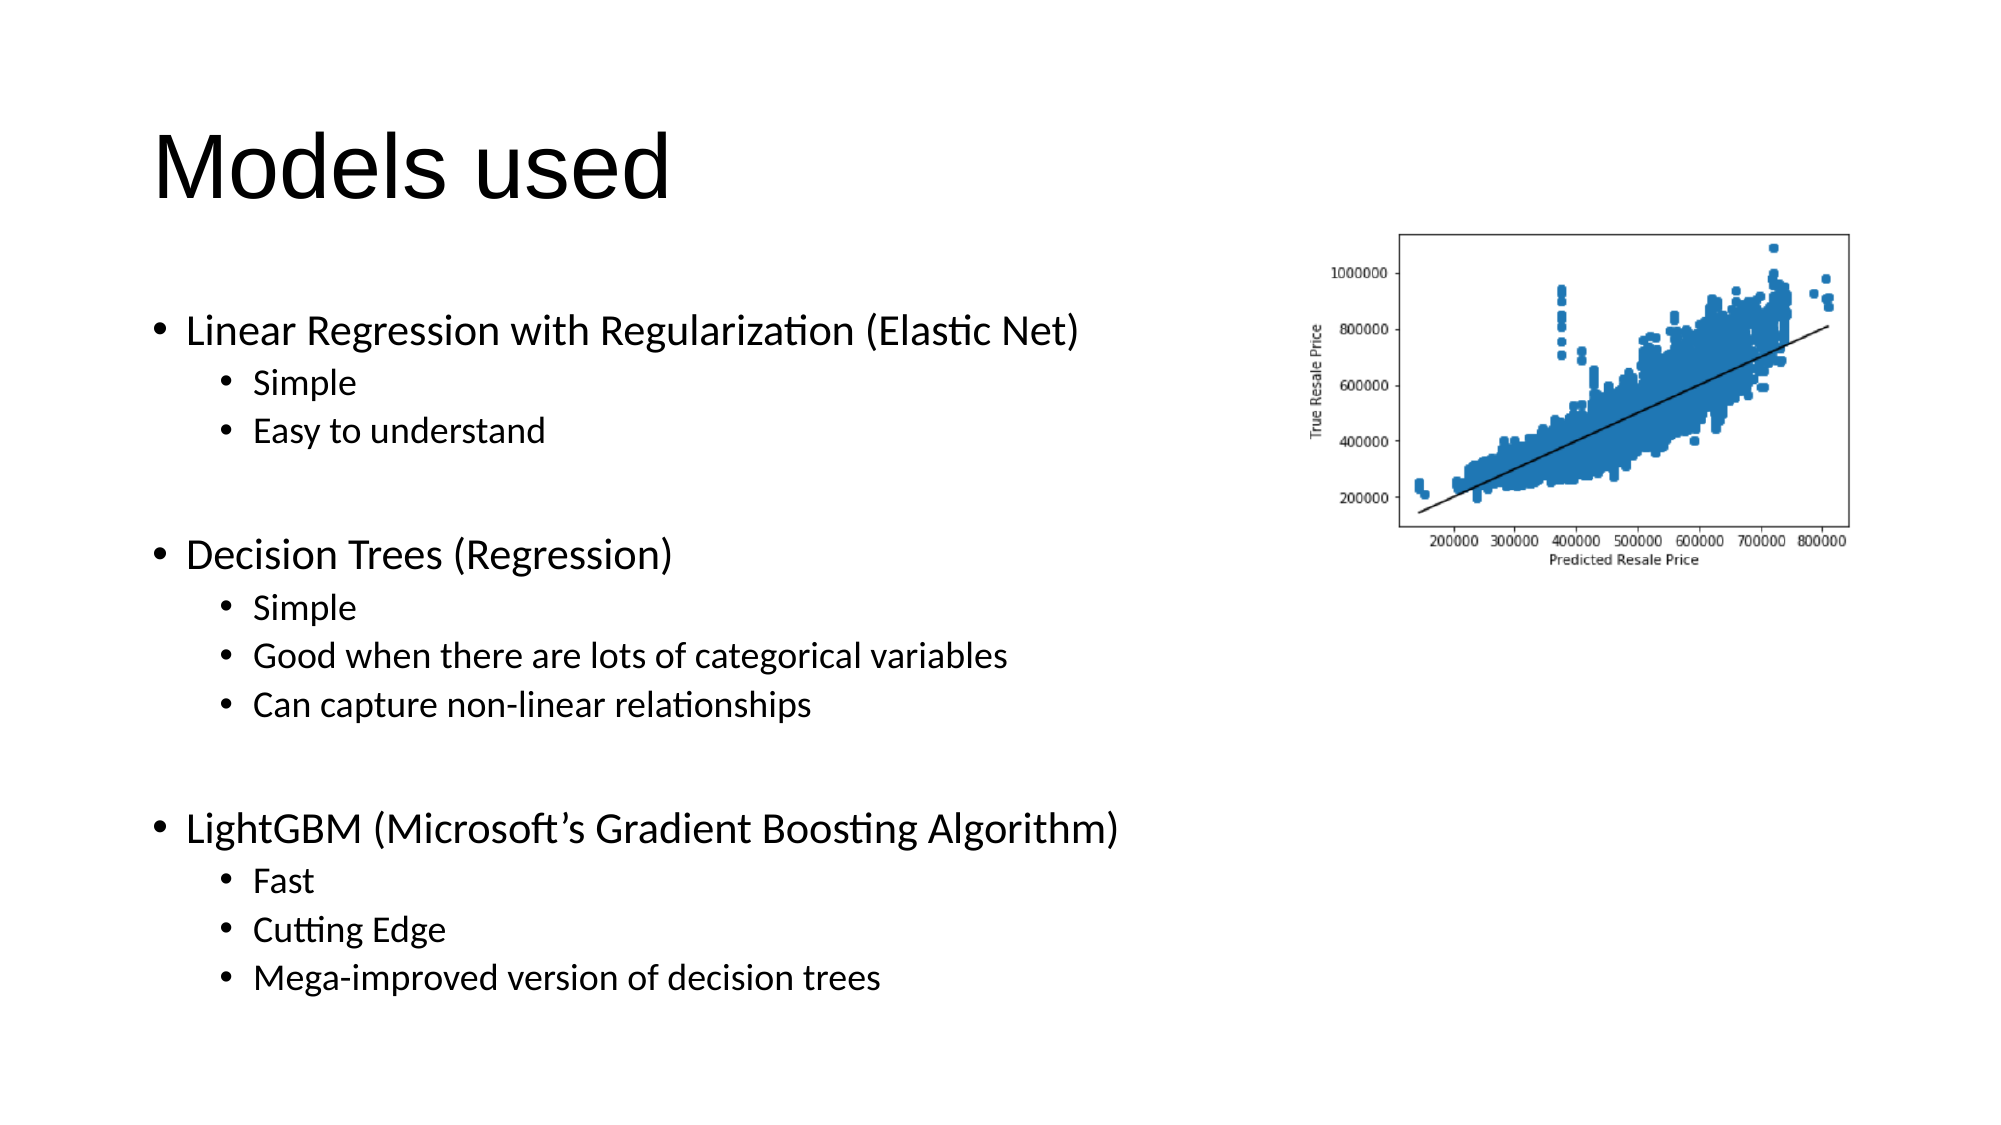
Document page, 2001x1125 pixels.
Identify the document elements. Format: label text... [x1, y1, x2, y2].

title Models used [137, 59, 1863, 278]
picture [1277, 222, 1863, 575]
list Linear Regression with Regularization (Elastic Net) Simple Easy to understand Decision Trees (Regression) Simple Good when there are lots of categorical variables Can capture non-linear relationships LightGBM (Microsoft’s Gradient Boosting Algorithm) Fast Cutting Edge Mega-improved version of decision trees [137, 299, 1863, 1014]
